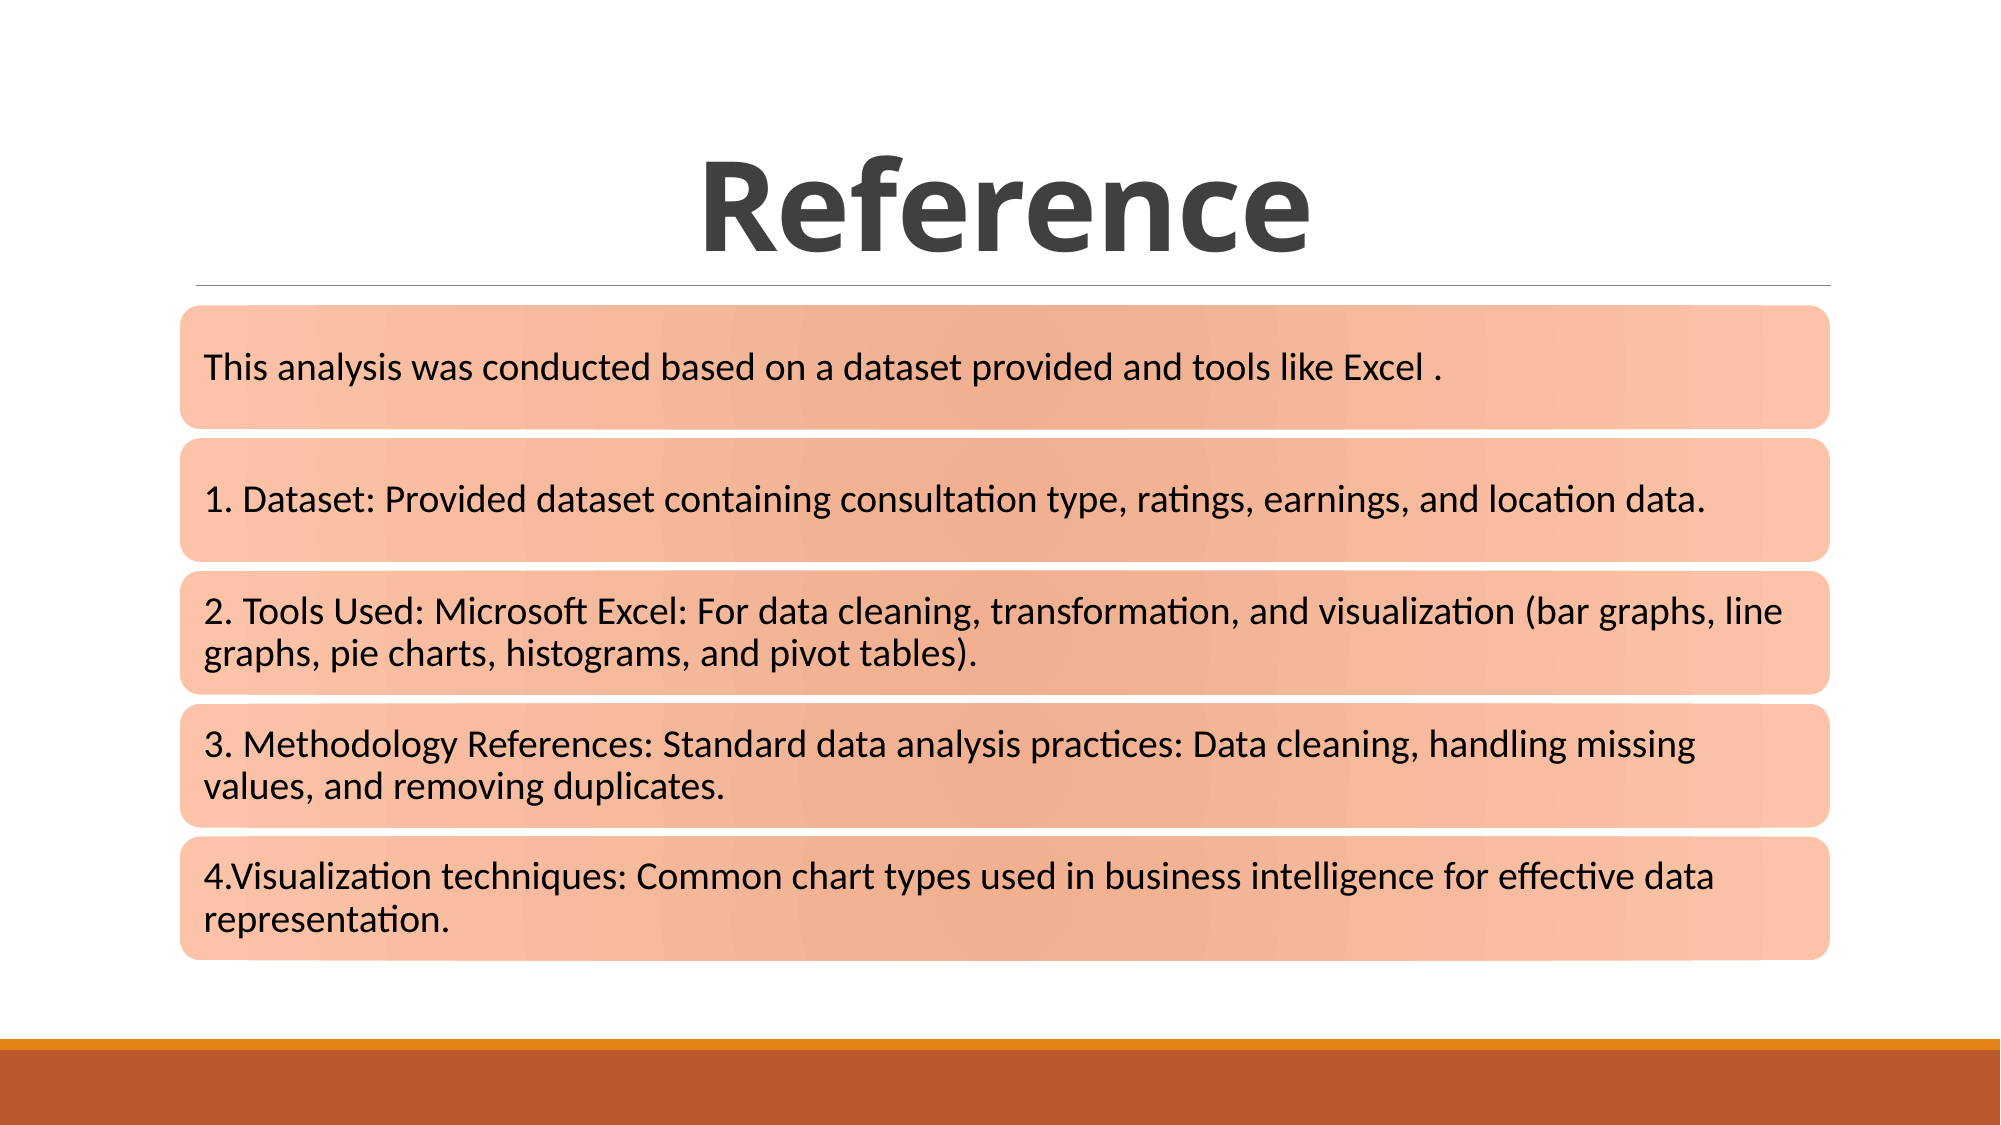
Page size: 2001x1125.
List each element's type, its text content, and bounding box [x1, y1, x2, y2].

title Reference [180, 47, 1830, 285]
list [179, 302, 1831, 964]
